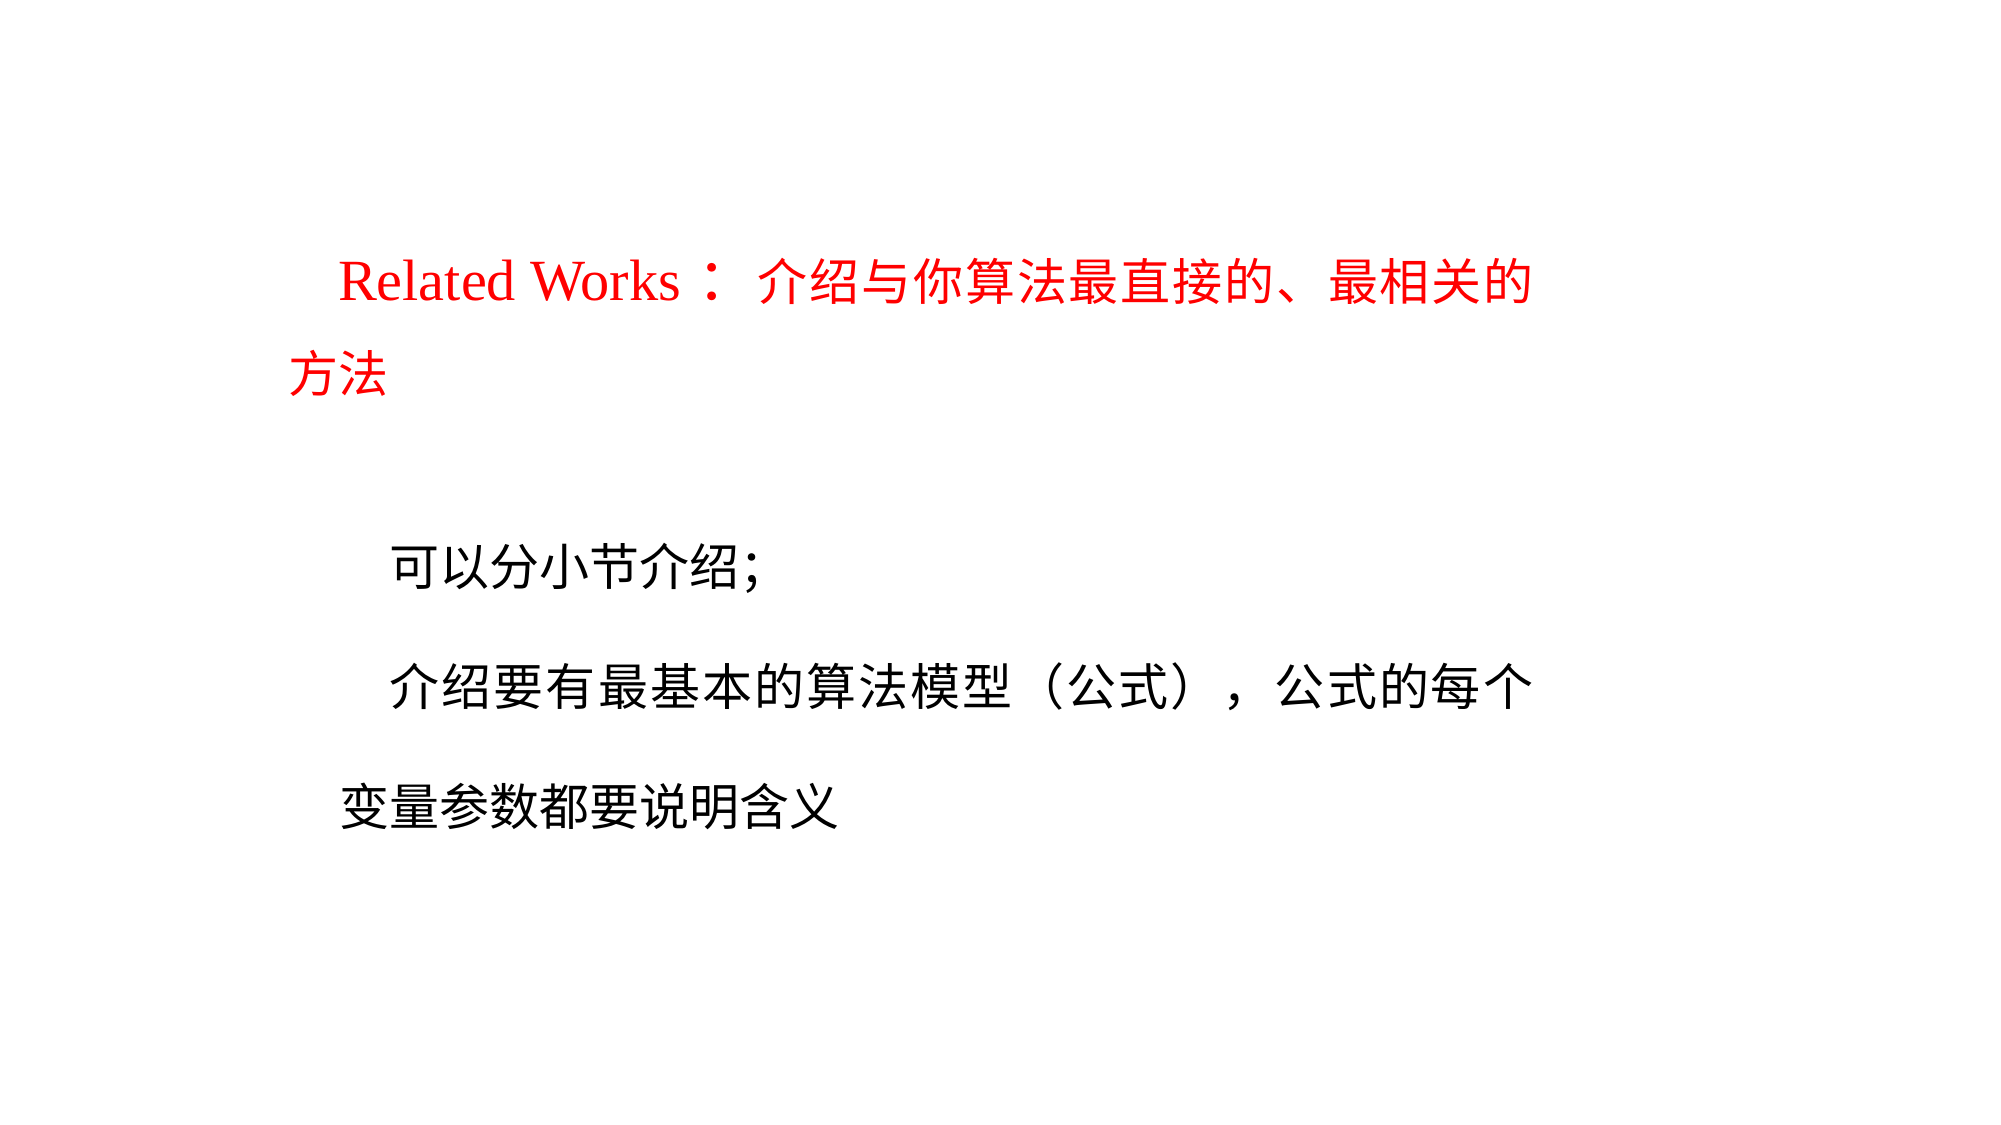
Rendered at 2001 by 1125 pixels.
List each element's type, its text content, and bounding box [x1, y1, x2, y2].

text_box 可以分小节介绍； 介绍要有最基本的算法模型（公式），公式的每个变量参数都要说明含义 [325, 467, 1549, 843]
text_box Related Works：介绍与你算法最直接的、最相关的方法 [273, 199, 1549, 500]
